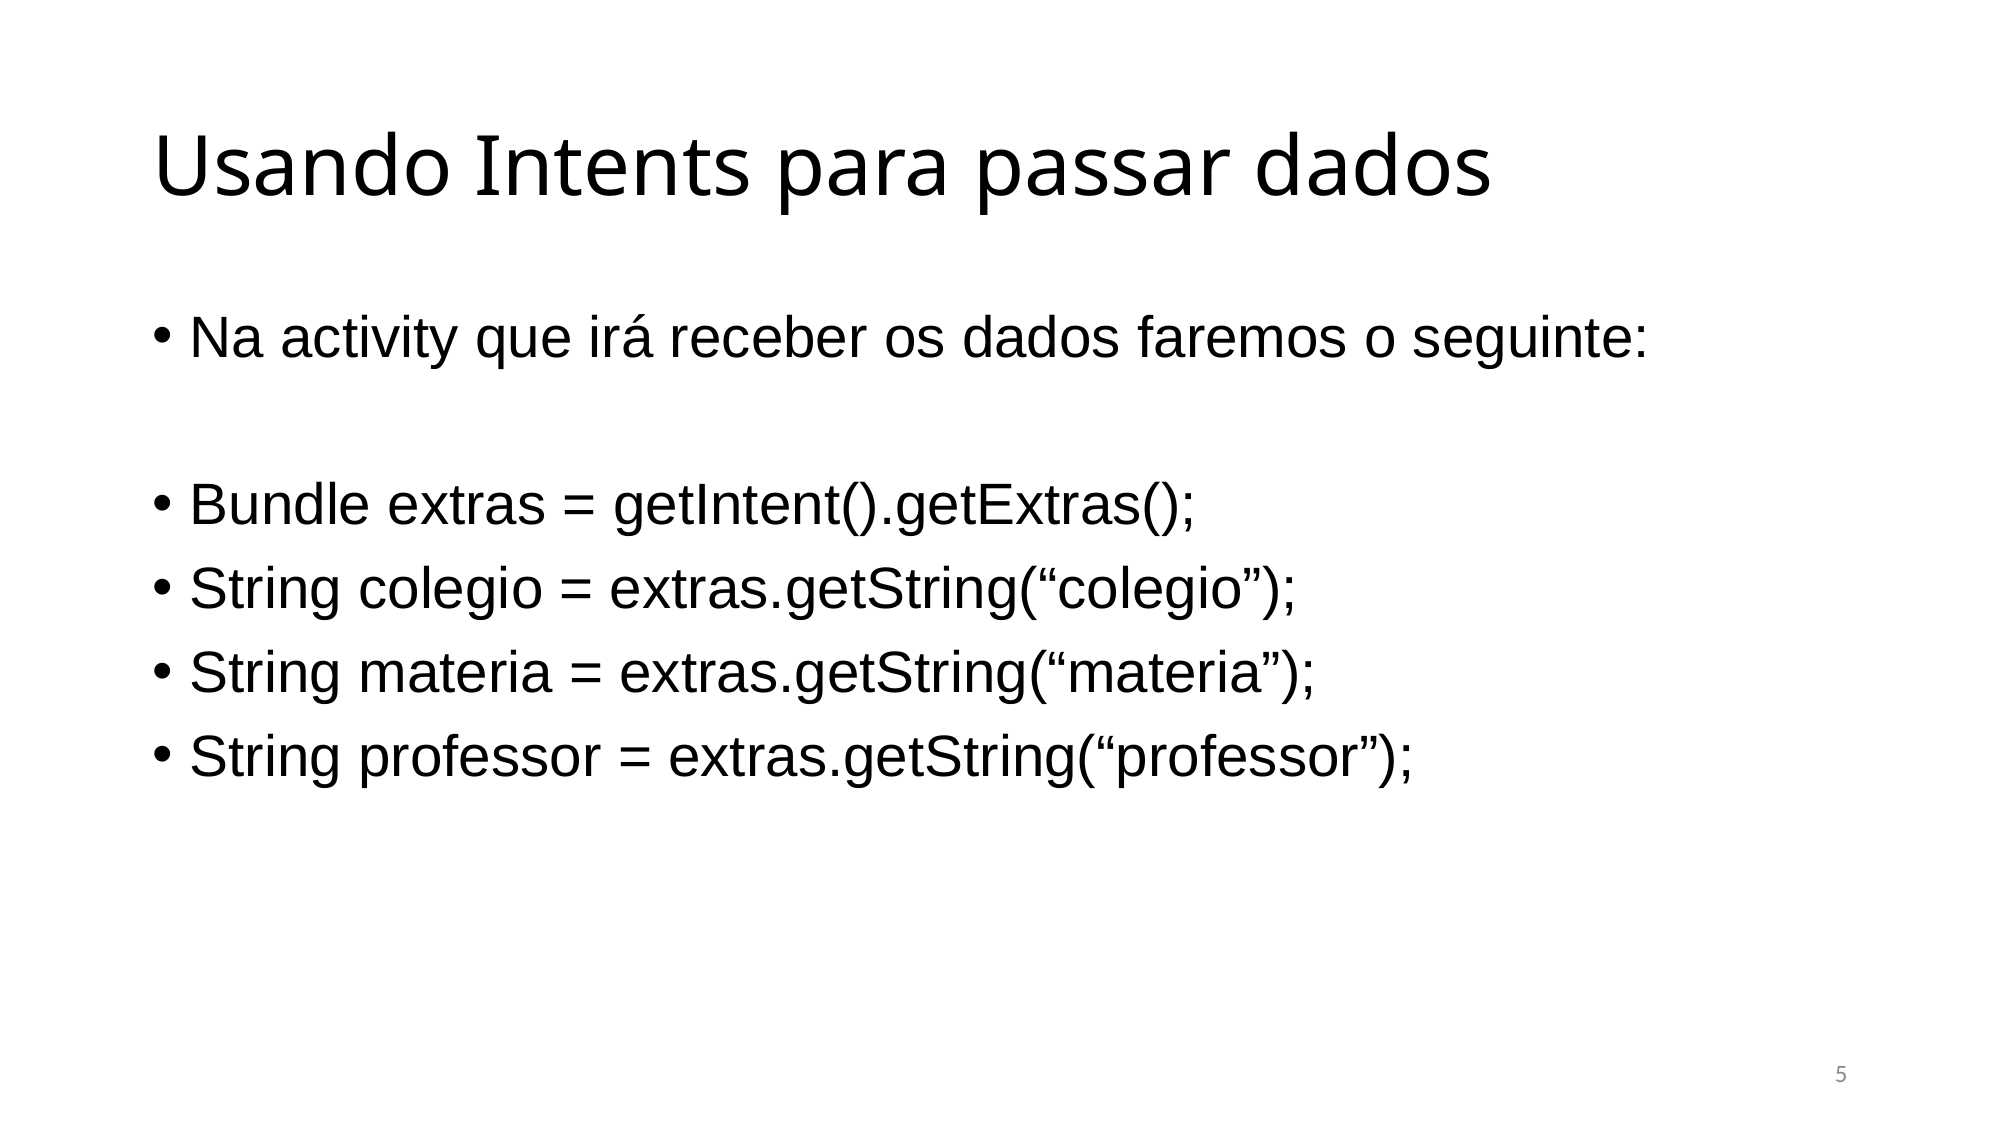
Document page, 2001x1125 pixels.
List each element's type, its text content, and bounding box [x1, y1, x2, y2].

list Na activity que irá receber os dados faremos o seguinte: Bundle extras = getIntent().getExtras(); String colegio = extras.getString(“colegio”); String materia = extras.getString(“materia”); String professor = extras.getString(“professor”); [137, 299, 1863, 1014]
title Usando Intents para passar dados [137, 59, 1863, 278]
slide_number 5 [1412, 1042, 1863, 1103]
